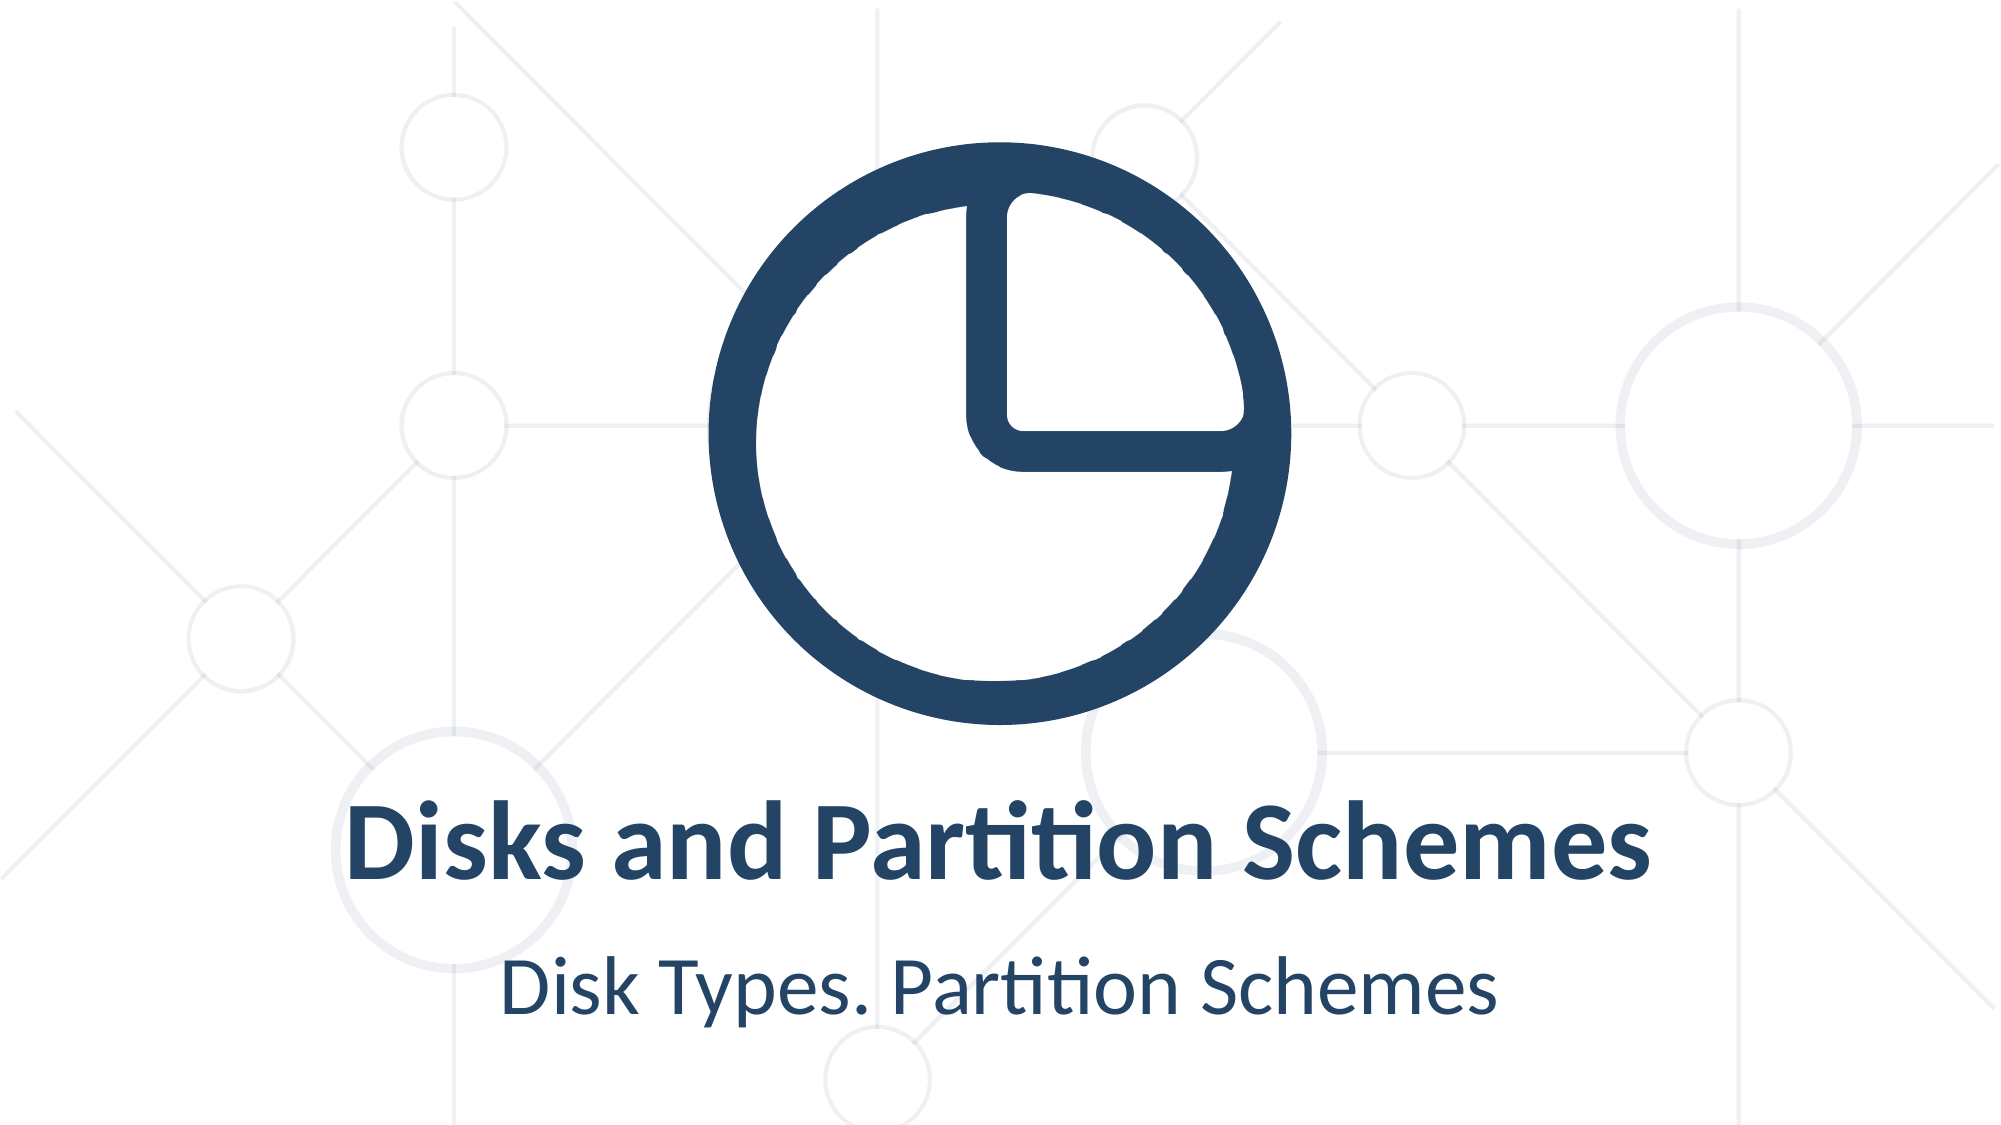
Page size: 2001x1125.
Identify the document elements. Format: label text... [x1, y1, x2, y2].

subtitle Disk Types. Partition Schemes [100, 916, 1900, 1043]
title Disks and Partition Schemes [100, 771, 1900, 898]
picture [756, 193, 1244, 681]
